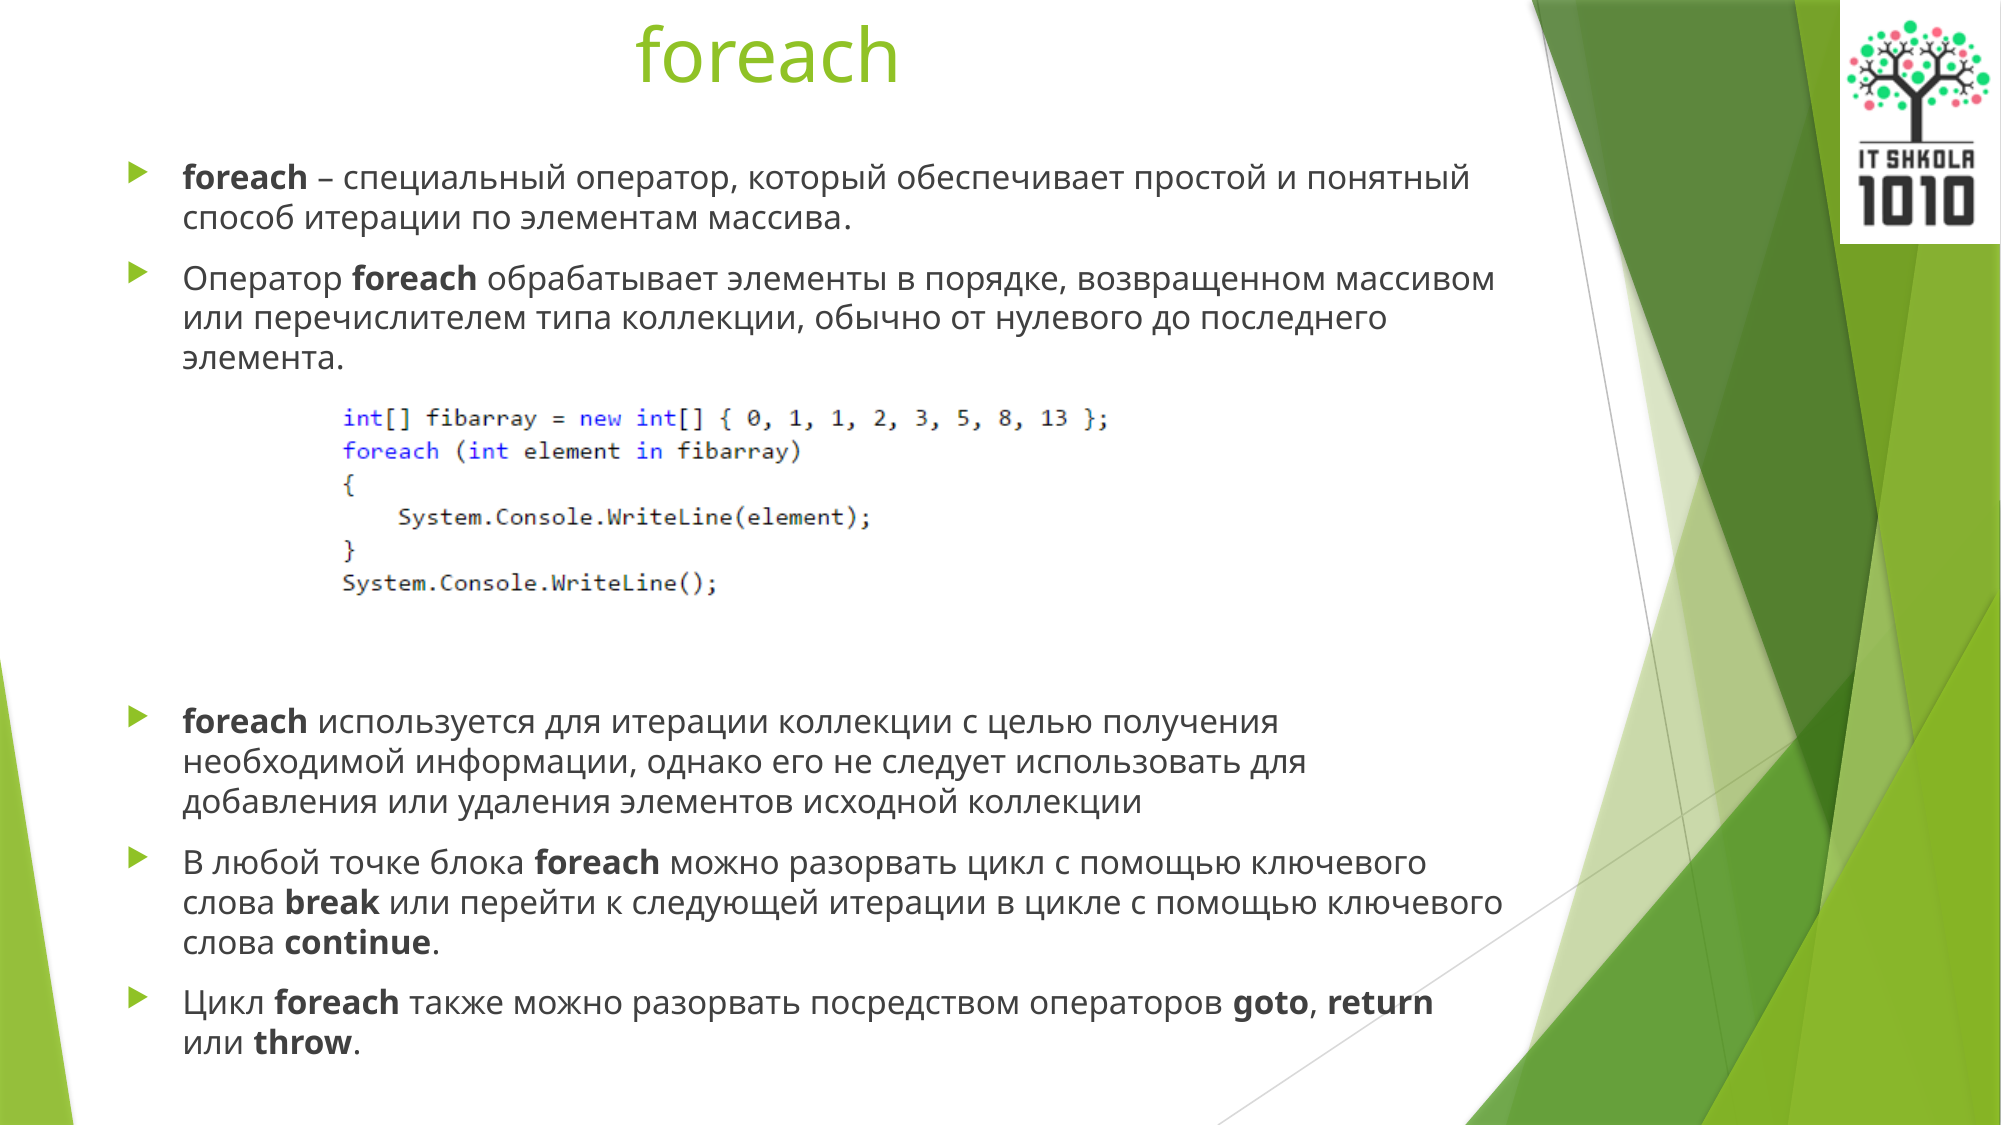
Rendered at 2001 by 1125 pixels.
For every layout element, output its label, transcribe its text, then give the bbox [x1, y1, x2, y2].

picture [1839, 0, 2000, 245]
list foreach – специальный оператор, который обеспечивает простой и понятный способ итерации по элементам массива. Оператор foreach обрабатывает элементы в порядке, возвращенном массивом или перечислителем типа коллекции, обычно от нулевого до последнего элемента. foreach используется для итерации коллекции с целью получения необходимой информации, однако его не следует использовать для добавления или удаления элементов исходной коллекции В любой точке блока foreach можно разорвать цикл с помощью ключевого слова break или перейти к следующей итерации в цикле с помощью ключевого слова continue. Цикл foreach также можно разорвать посредством операторов goto, return или throw. [111, 148, 1521, 1089]
picture [323, 393, 1166, 620]
title foreach [0, 0, 1538, 112]
